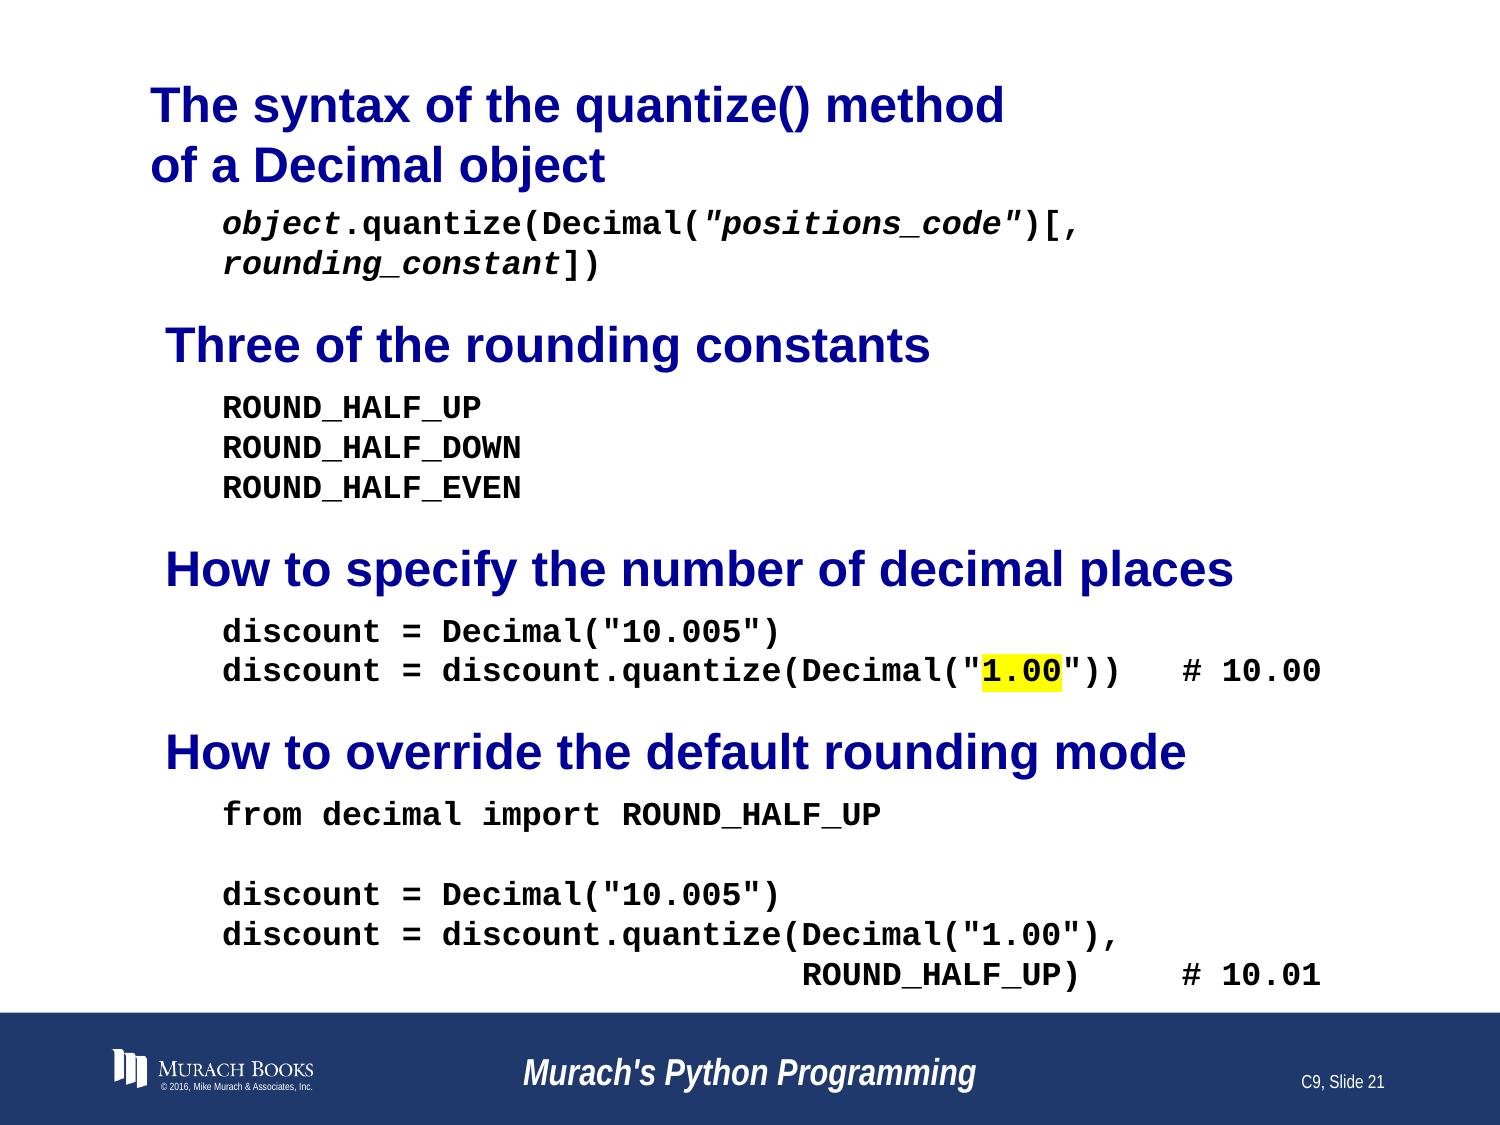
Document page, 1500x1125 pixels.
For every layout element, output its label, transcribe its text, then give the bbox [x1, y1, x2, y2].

list object.quantize(Decimal("positions_code")[, rounding_constant]) Three of the rounding constants ROUND_HALF_UP ROUND_HALF_DOWN ROUND_HALF_EVEN How to specify the number of decimal places discount = Decimal("10.005") discount = discount.quantize(Decimal("1.00")) # 10.00 How to override the default rounding mode from decimal import ROUND_HALF_UP discount = Decimal("10.005") discount = discount.quantize(Decimal("1.00"), ROUND_HALF_UP) # 10.01 [150, 194, 1438, 995]
slide_number C9, Slide 21 [1087, 1025, 1400, 1100]
title The syntax of the quantize() method of a Decimal object [150, 102, 1350, 164]
footer © 2016, Mike Murach & Associates, Inc. [12, 1025, 463, 1100]
slide_number Murach's Python Programming [463, 1025, 1050, 1100]
